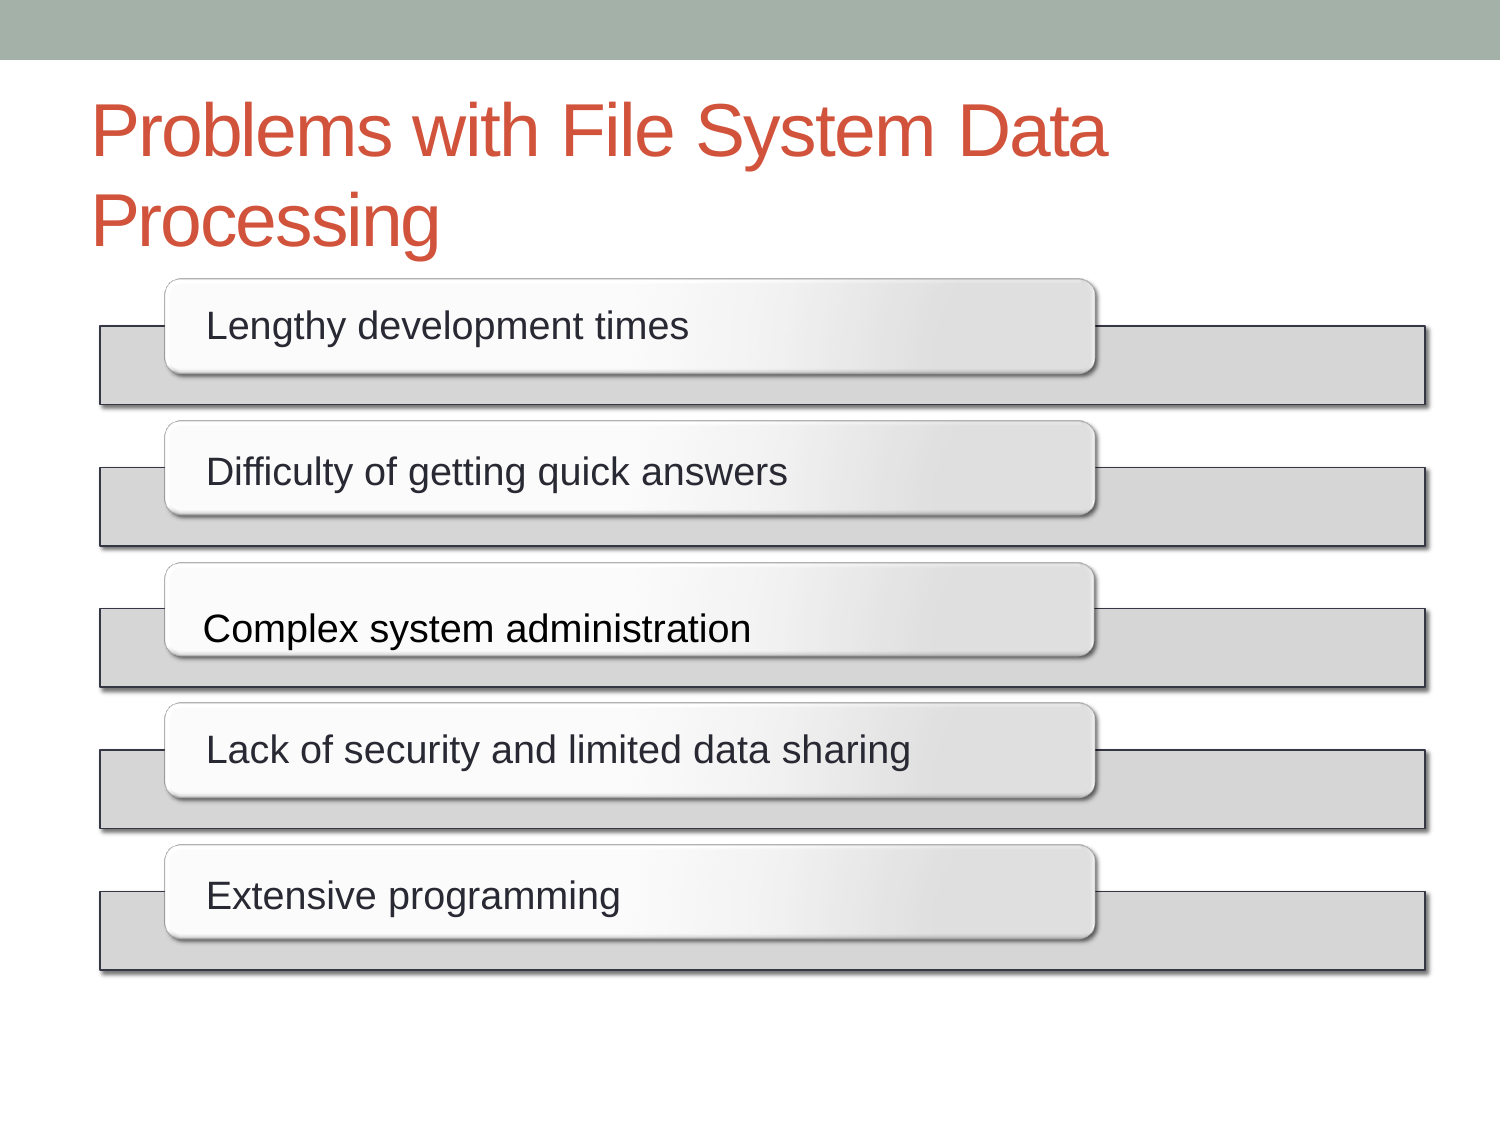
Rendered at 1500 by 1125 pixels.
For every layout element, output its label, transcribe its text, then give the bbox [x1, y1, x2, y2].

text_box [160, 416, 1105, 525]
text_box [99, 467, 1425, 546]
text_box [94, 603, 1436, 699]
title Problems with File System Data Processing [87, 82, 1438, 270]
text_box [99, 750, 203, 829]
text_box Lack of security and limited data sharing Extensive programming [203, 724, 915, 918]
text_box [94, 320, 203, 416]
text_box [793, 325, 1425, 405]
text_box [915, 744, 1436, 840]
text_box [793, 320, 1436, 416]
text_box [915, 750, 1425, 829]
text_box [99, 608, 1425, 688]
text_box Lengthy development times Difficulty of getting quick answers [203, 300, 793, 493]
text_box [99, 891, 1425, 970]
text_box [94, 462, 1436, 558]
text_box [160, 274, 1105, 384]
text_box [94, 886, 1436, 982]
text_box [94, 744, 203, 840]
text_box [160, 698, 1105, 808]
text_box Complex system administration [160, 558, 1104, 667]
text_box [160, 840, 1105, 949]
text_box [99, 325, 203, 405]
